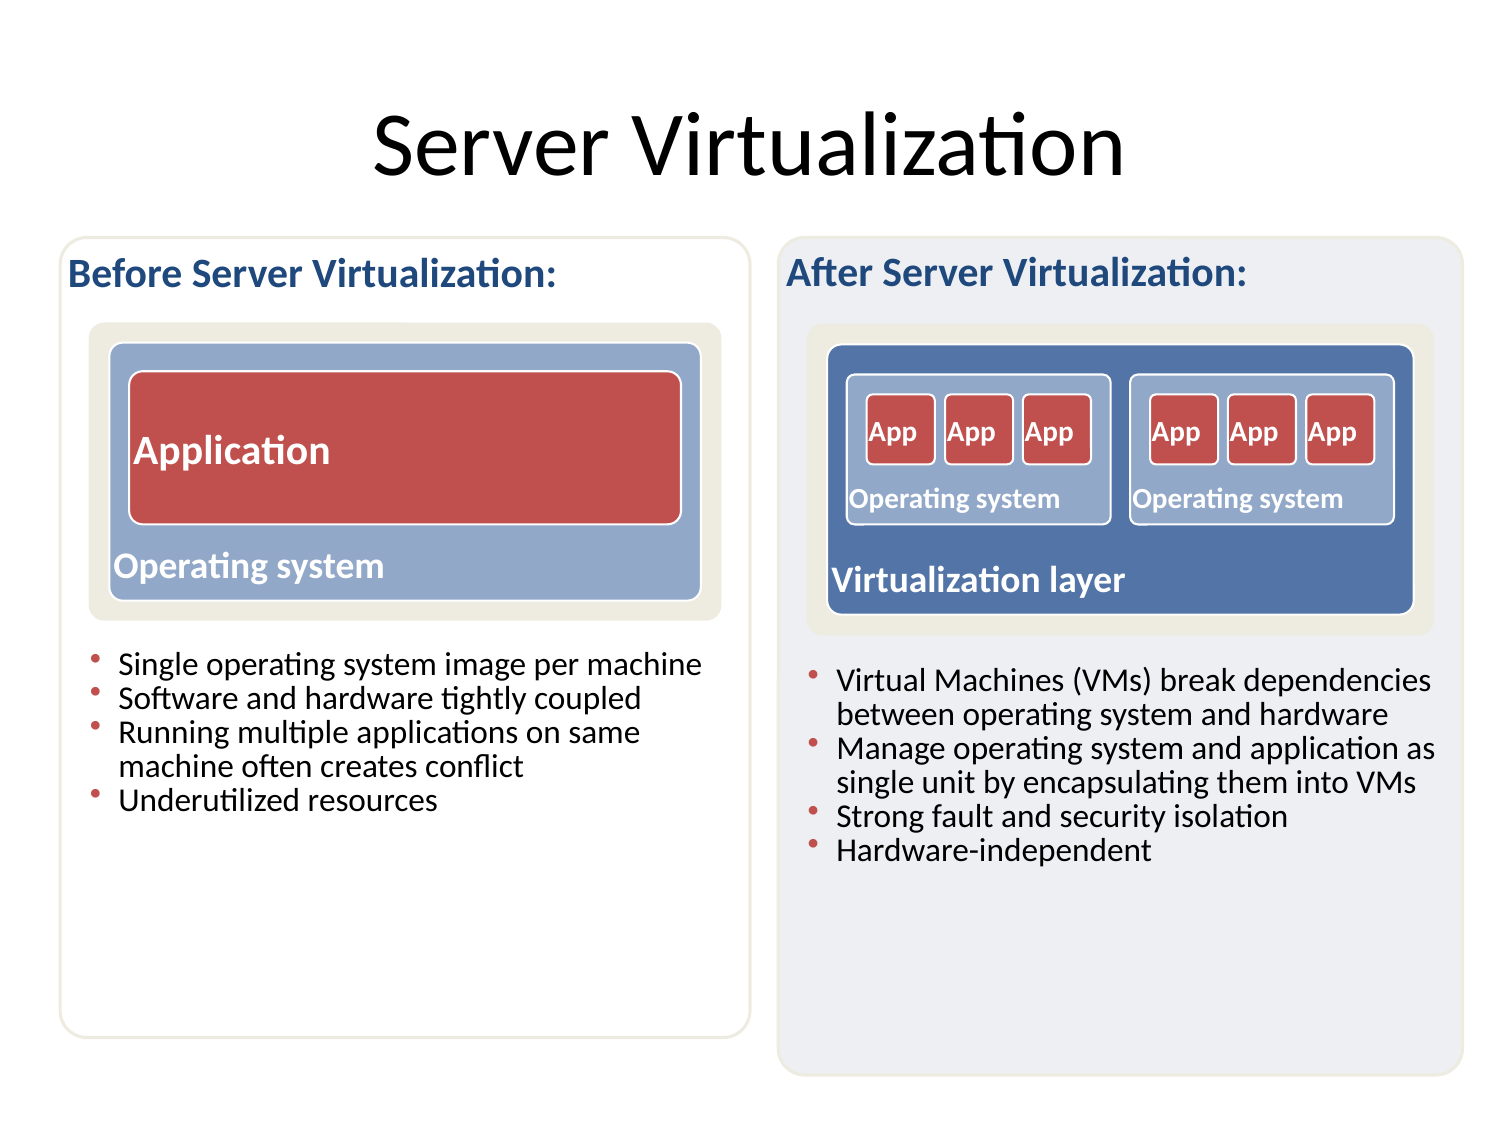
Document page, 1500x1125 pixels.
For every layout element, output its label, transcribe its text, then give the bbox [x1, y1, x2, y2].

title Server Virtualization [74, 44, 1426, 233]
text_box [59, 237, 751, 1038]
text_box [778, 237, 1463, 1076]
